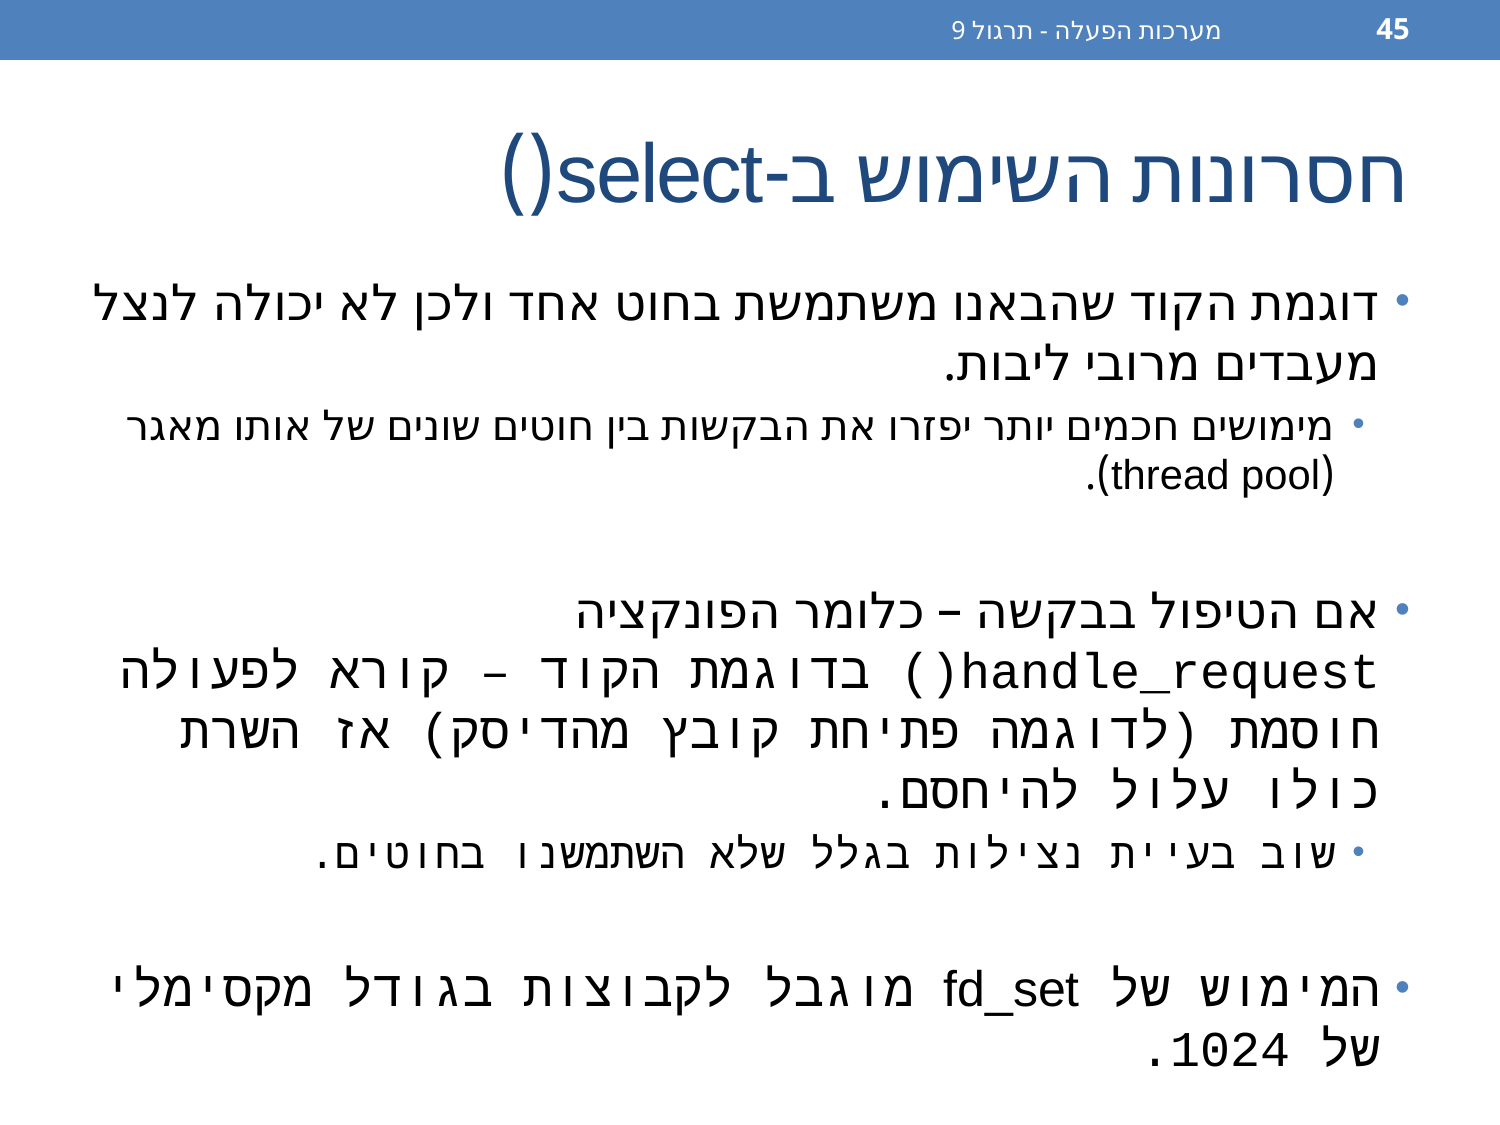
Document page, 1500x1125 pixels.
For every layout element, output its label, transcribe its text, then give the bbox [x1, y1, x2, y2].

title חסרונות השימוש ב-select() [75, 87, 1425, 250]
list דוגמת הקוד שהבאנו משתמשת בחוט אחד ולכן לא יכולה לנצל מעבדים מרובי ליבות. מימושים חכמים יותר יפזרו את הבקשות בין חוטים שונים של אותו מאגר (thread pool). אם הטיפול בבקשה – כלומר הפונקציה handle_request() בדוגמת הקוד – קורא לפעולה חוסמת (לדוגמה פתיחת קובץ מהדיסק) אז השרת כולו עלול להיחסם. שוב בעיית נצילות בגלל שלא השתמשנו בחוטים. המימוש של fd_set מוגבל לקבוצות בגודל מקסימלי של 1024. [75, 262, 1425, 1063]
footer מערכות הפעלה - תרגול 9 [562, 3, 1238, 57]
slide_number 45 [1250, 3, 1425, 57]
